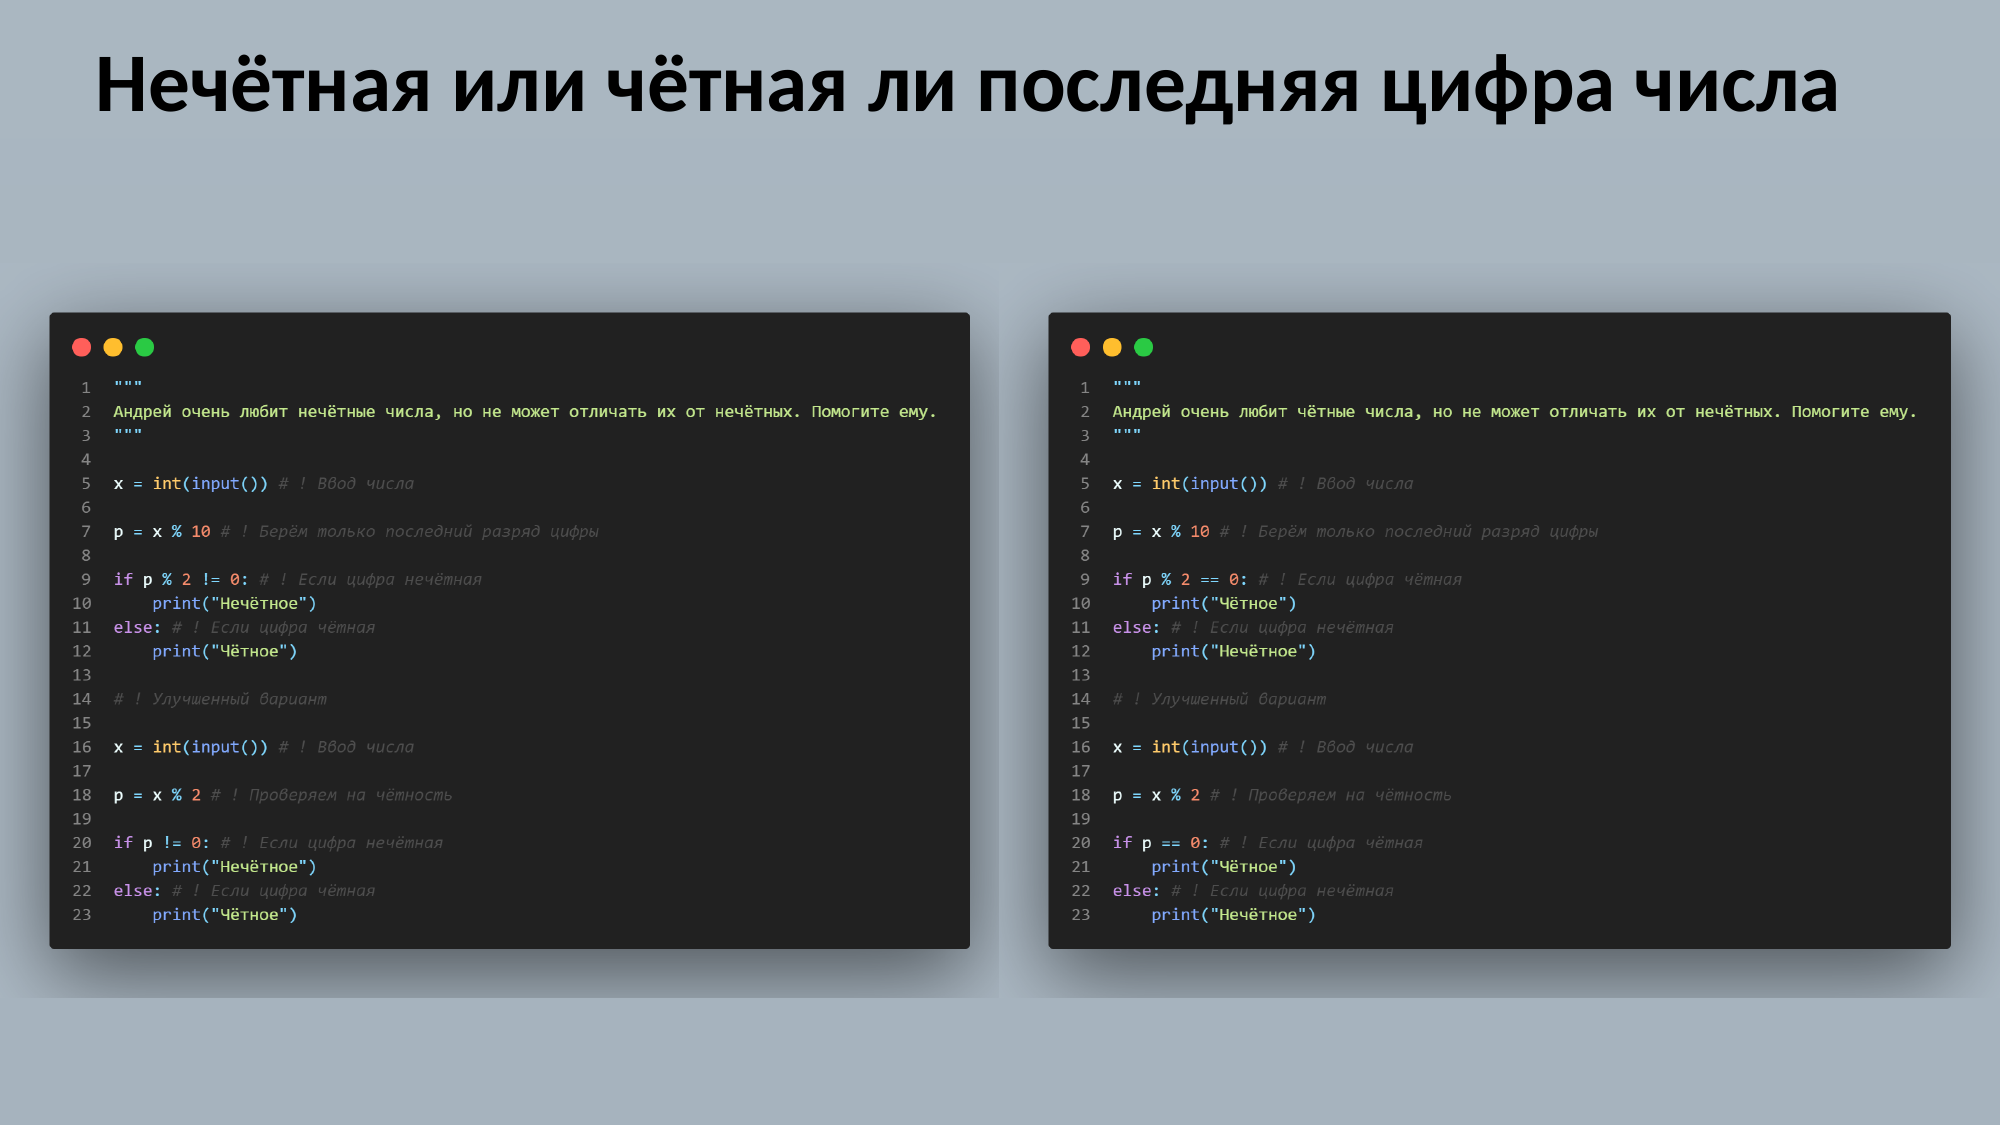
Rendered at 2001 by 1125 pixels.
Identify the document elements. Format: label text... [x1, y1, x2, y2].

text_box Нечётная или чётная ли последняя цифра числа [81, 20, 1858, 136]
picture [0, 263, 2000, 998]
